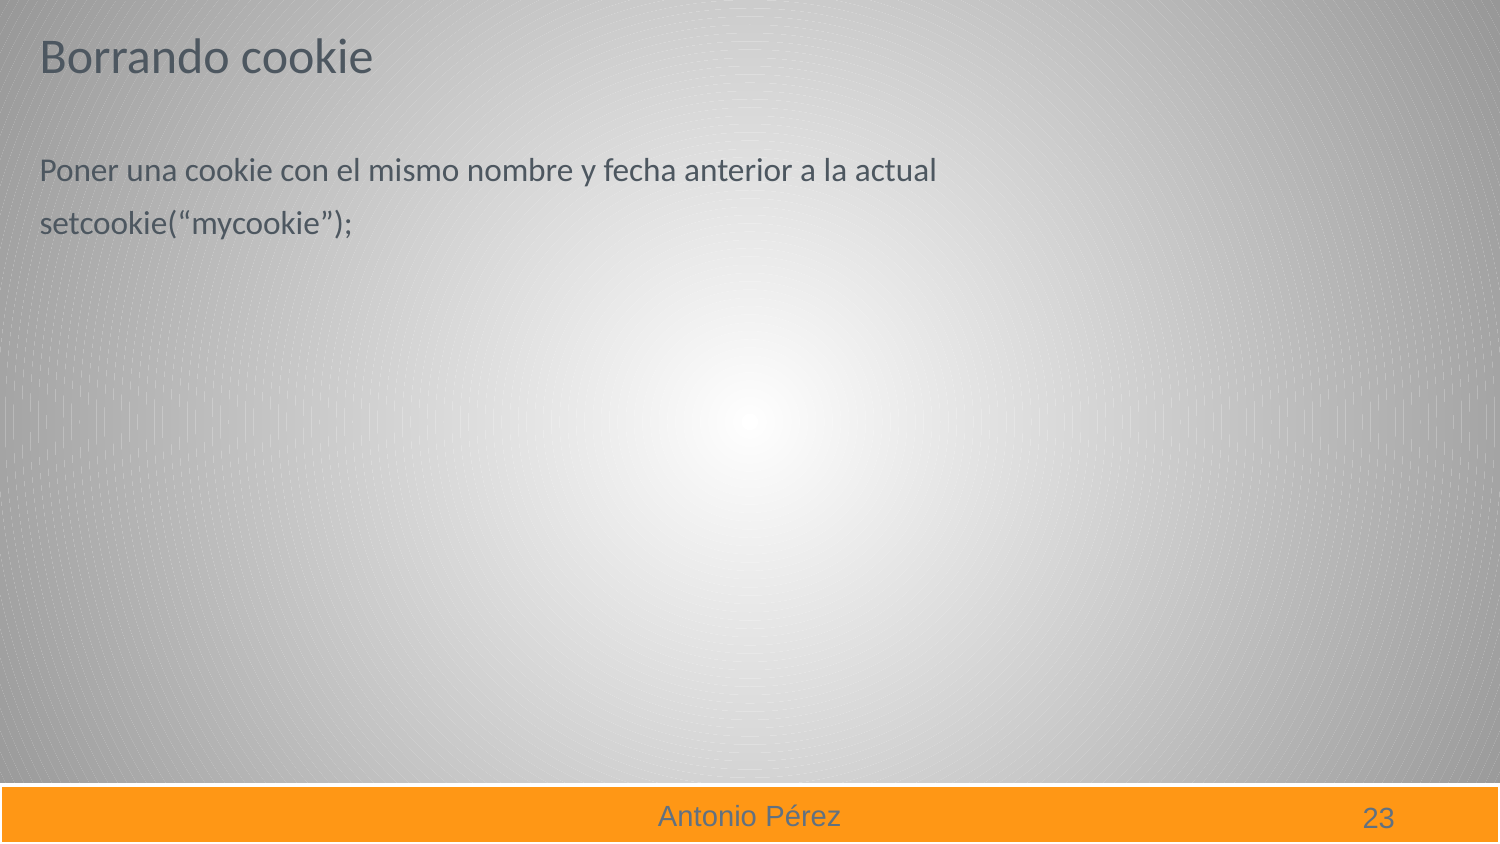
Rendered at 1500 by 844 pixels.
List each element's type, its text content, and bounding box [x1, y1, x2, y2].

slide_number 23 [1347, 792, 1438, 844]
list Borrando cookie Poner una cookie con el mismo nombre y fecha anterior a la actual setcookie(“mycookie”); [5, 8, 1424, 592]
